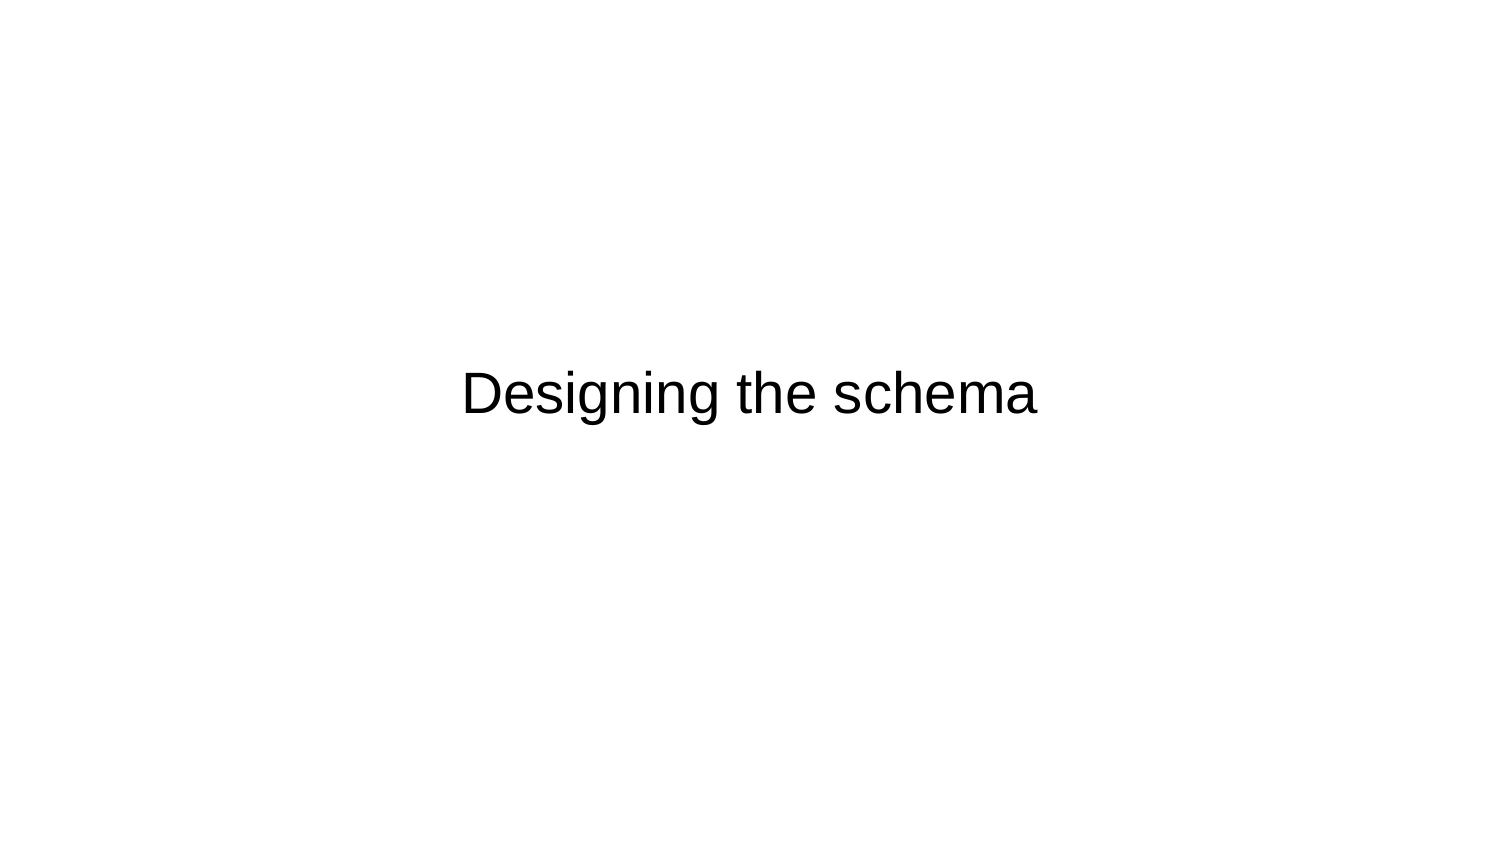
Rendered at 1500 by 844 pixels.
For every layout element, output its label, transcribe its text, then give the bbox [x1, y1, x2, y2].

title Designing the schema [51, 340, 1449, 435]
